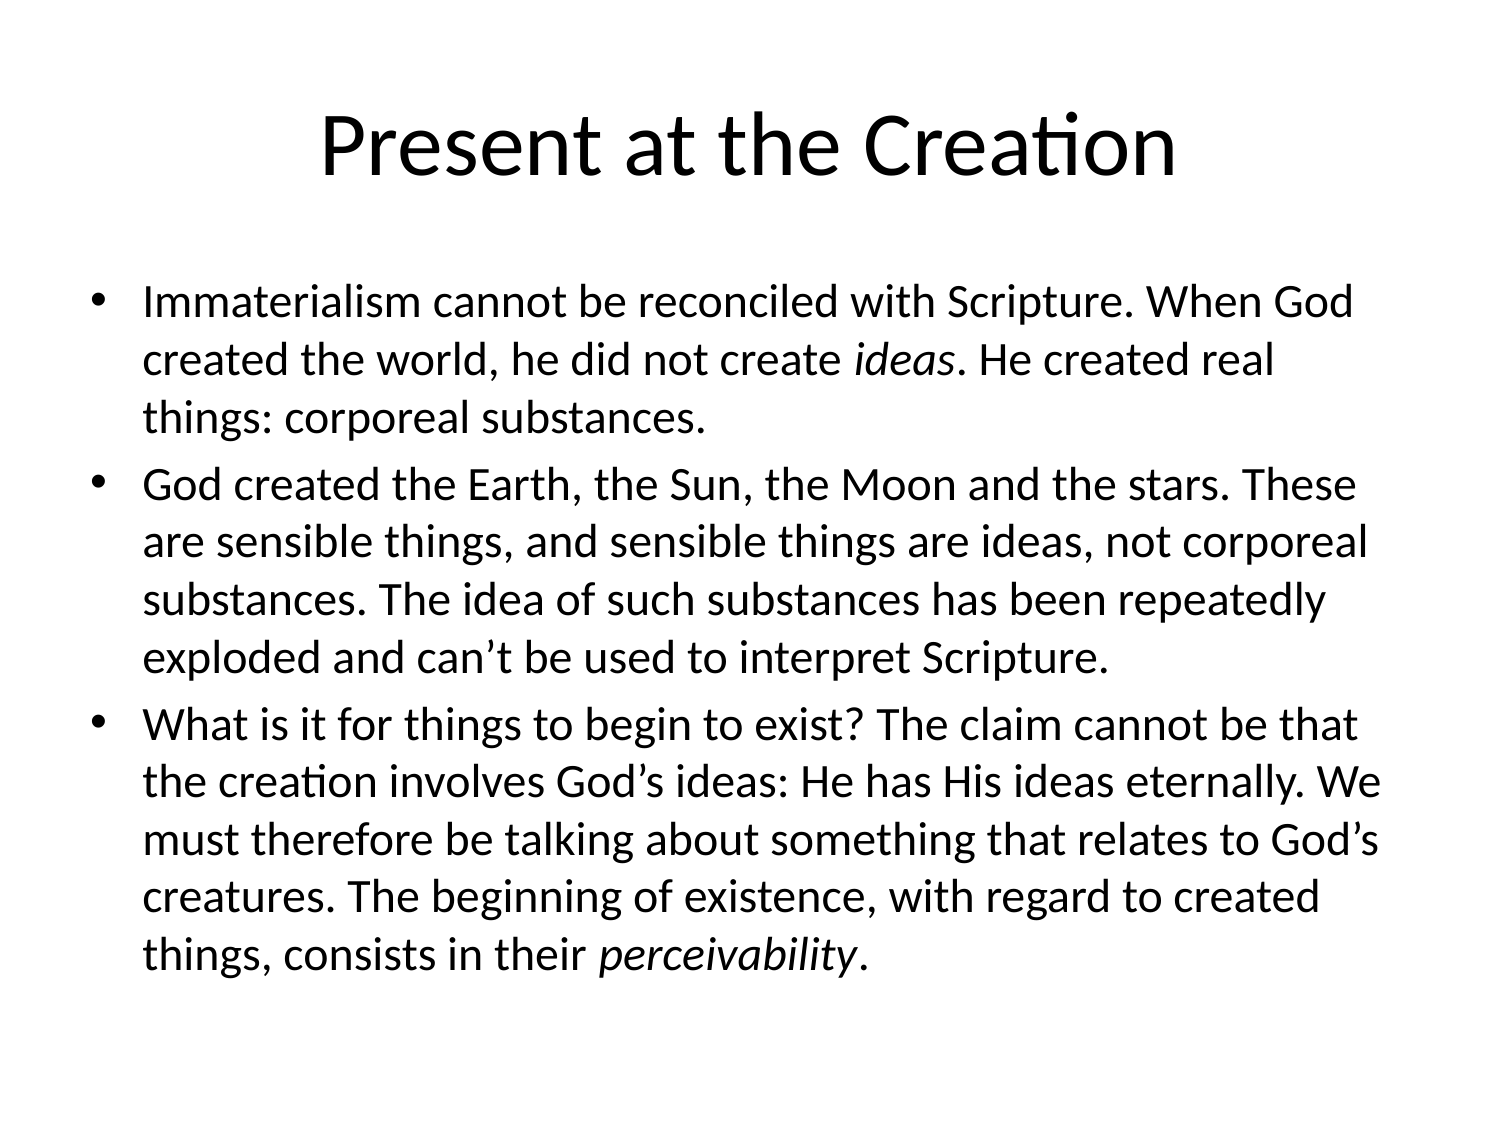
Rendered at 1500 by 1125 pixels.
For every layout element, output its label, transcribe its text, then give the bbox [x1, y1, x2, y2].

title Present at the Creation [75, 45, 1425, 233]
list Immaterialism cannot be reconciled with Scripture. When God created the world, he did not create ideas. He created real things: corporeal substances. God created the Earth, the Sun, the Moon and the stars. These are sensible things, and sensible things are ideas, not corporeal substances. The idea of such substances has been repeatedly exploded and can’t be used to interpret Scripture. What is it for things to begin to exist? The claim cannot be that the creation involves God’s ideas: He has His ideas eternally. We must therefore be talking about something that relates to God’s creatures. The beginning of existence, with regard to created things, consists in their perceivability. [75, 262, 1425, 1005]
